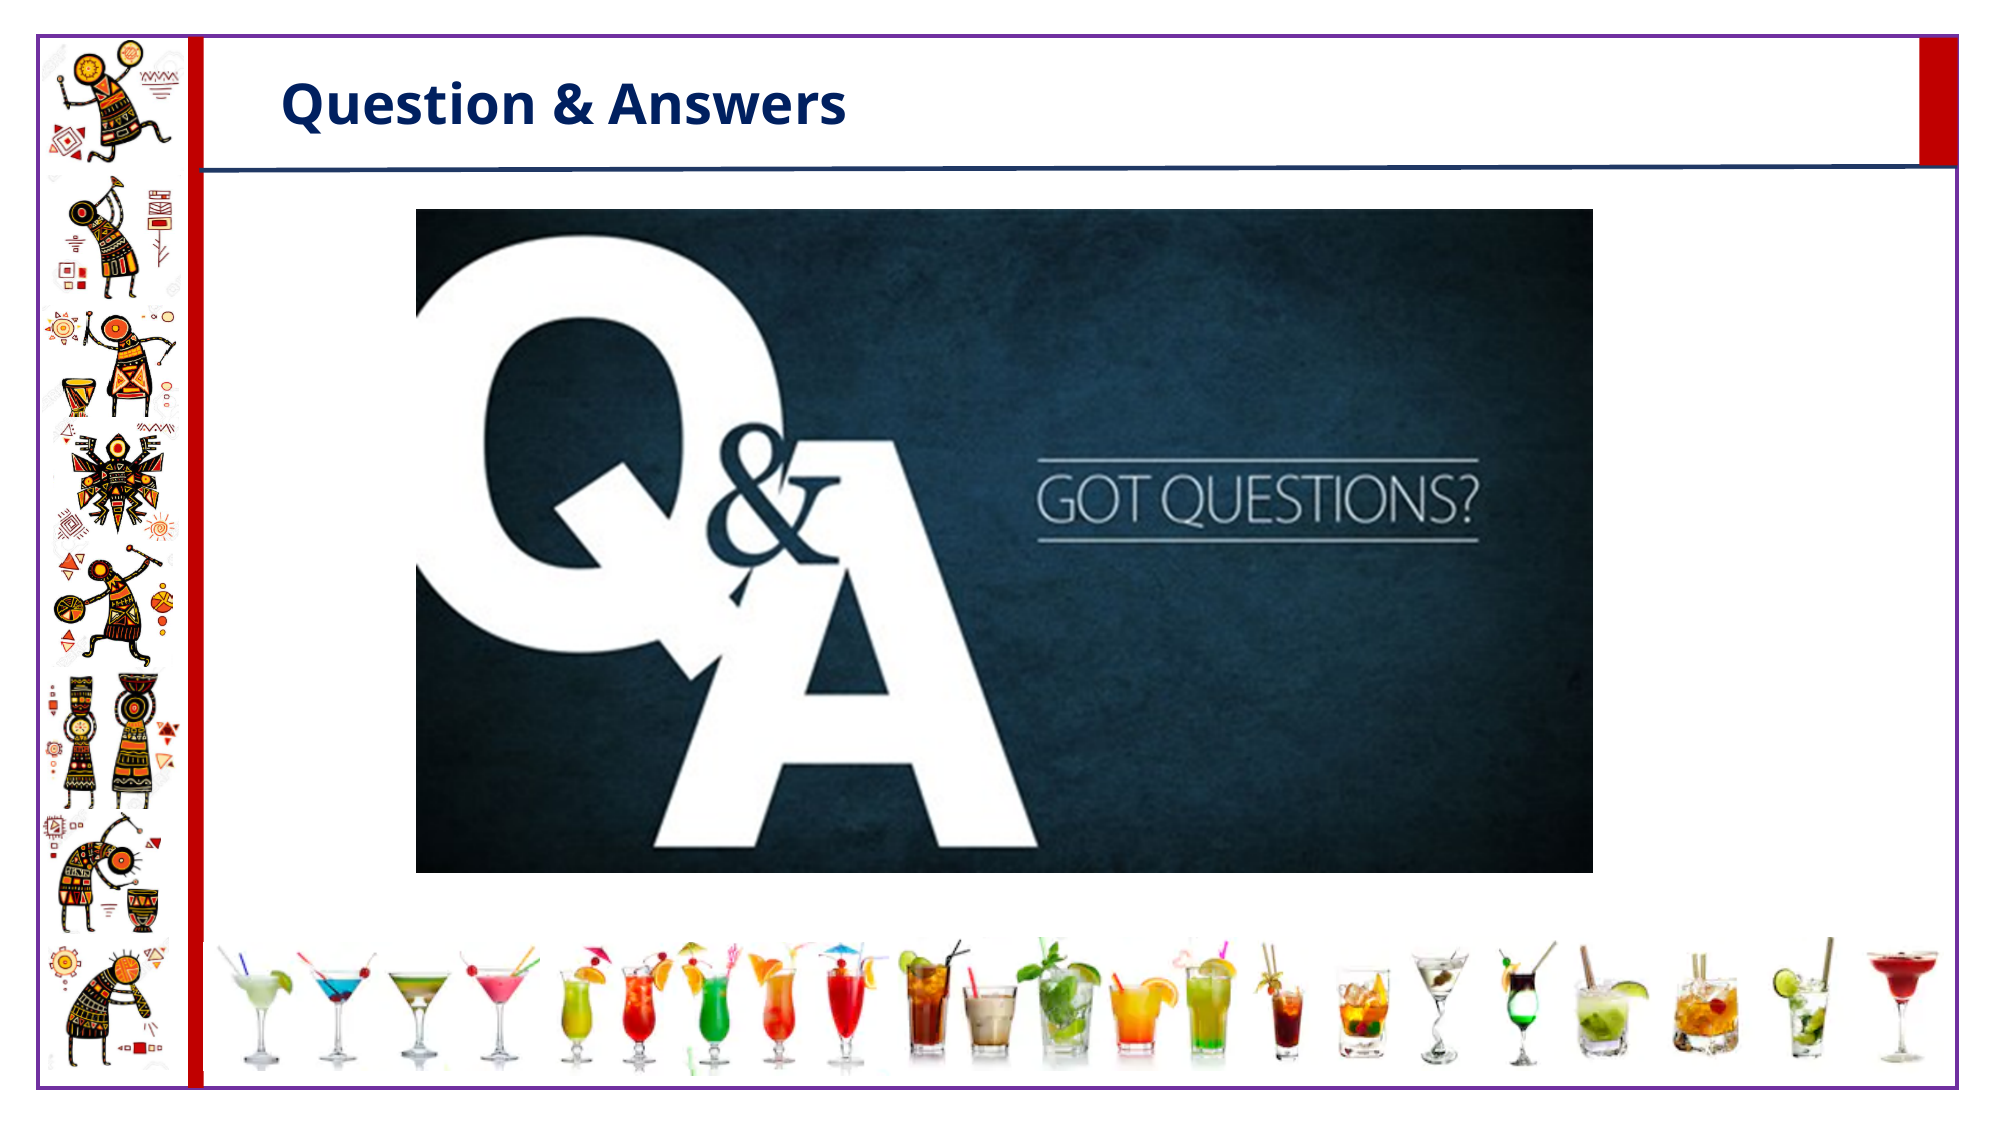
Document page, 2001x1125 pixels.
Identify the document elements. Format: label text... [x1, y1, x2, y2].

text_box [37, 35, 1958, 1089]
text_box Question & Answers [266, 60, 1005, 143]
picture [47, 937, 169, 1070]
picture [42, 175, 181, 301]
text_box [1918, 37, 1959, 167]
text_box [199, 166, 1958, 171]
picture [897, 936, 1944, 1074]
picture [42, 305, 182, 934]
picture [42, 40, 184, 171]
text_box [187, 36, 205, 1089]
picture [203, 942, 891, 1076]
picture [416, 209, 1593, 873]
